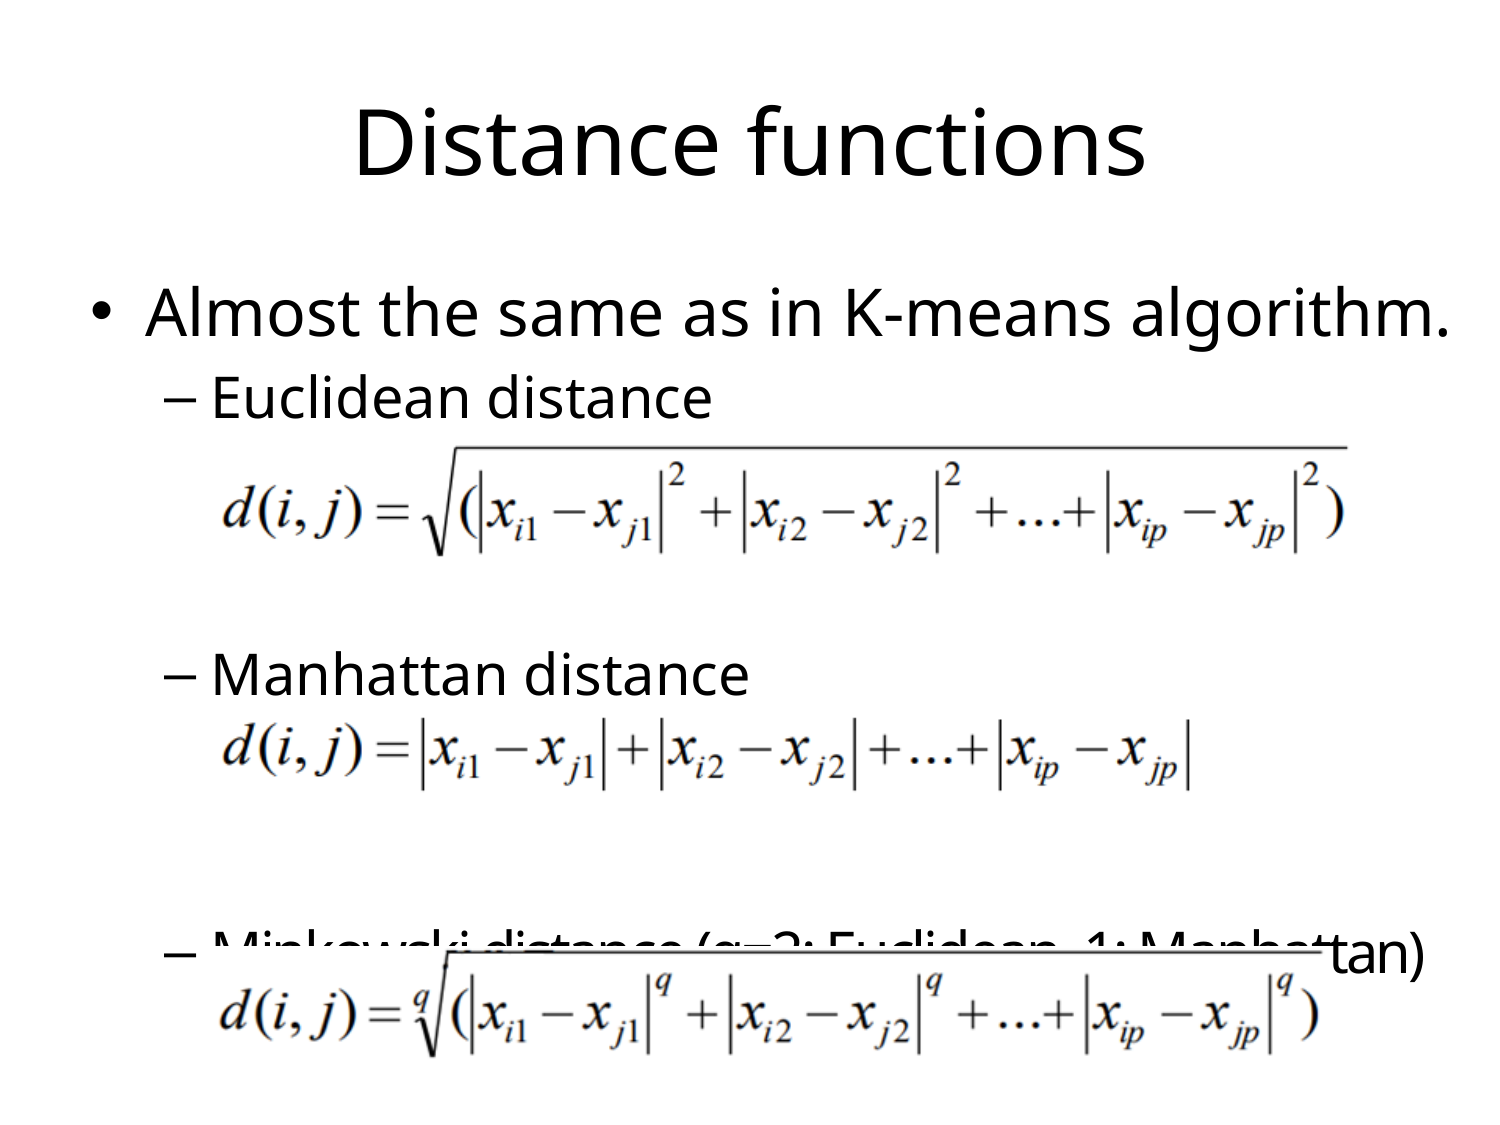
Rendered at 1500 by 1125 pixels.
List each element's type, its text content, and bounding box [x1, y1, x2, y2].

list Almost the same as in K-means algorithm. Euclidean distance Manhattan distance Minkowski distance (q=2: Euclidean, 1: Manhattan) [75, 262, 1471, 1005]
picture [213, 946, 1332, 1074]
picture [218, 703, 1202, 805]
title Distance functions [75, 45, 1425, 233]
picture [218, 438, 1360, 569]
